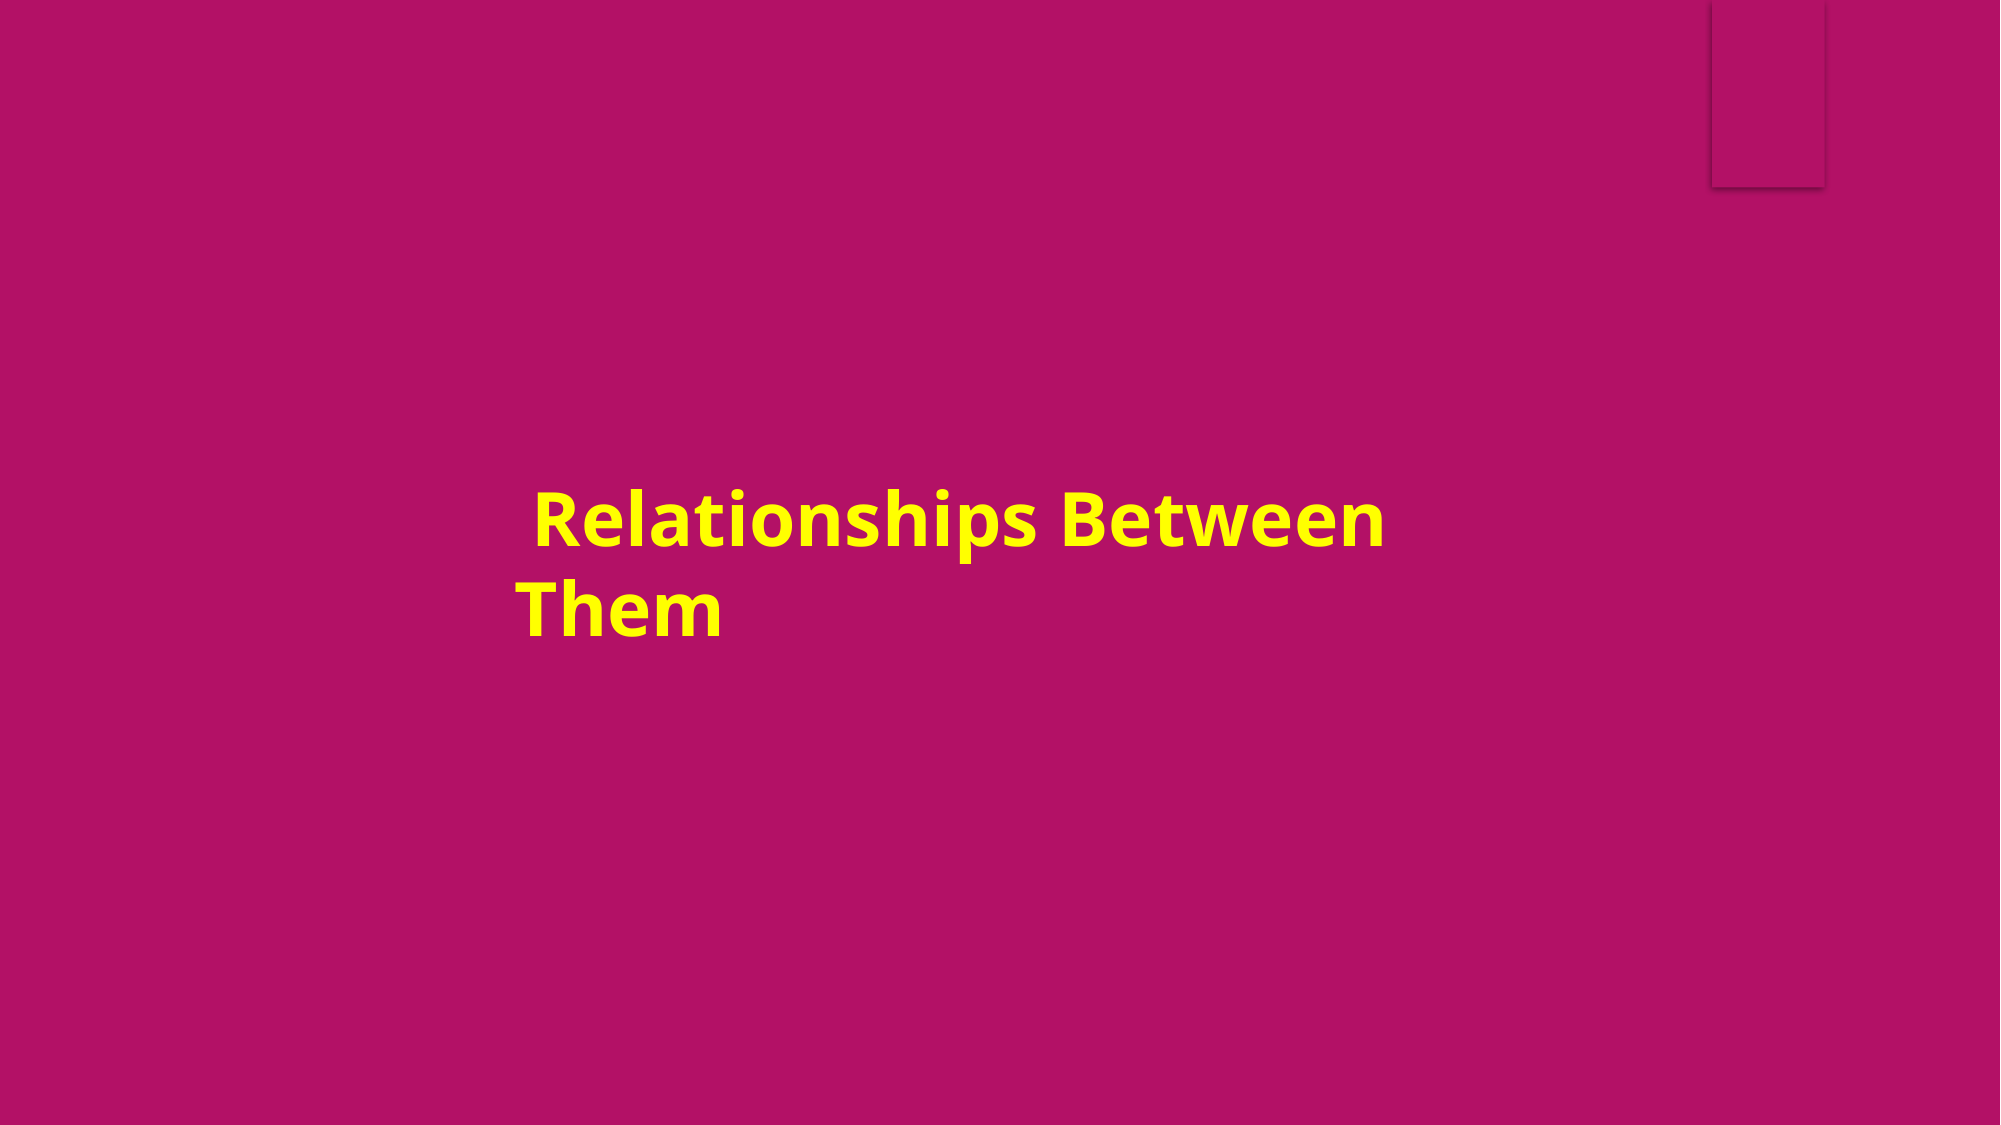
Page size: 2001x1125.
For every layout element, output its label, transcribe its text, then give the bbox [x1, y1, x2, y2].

text_box Relationships Between Them [499, 463, 1604, 659]
